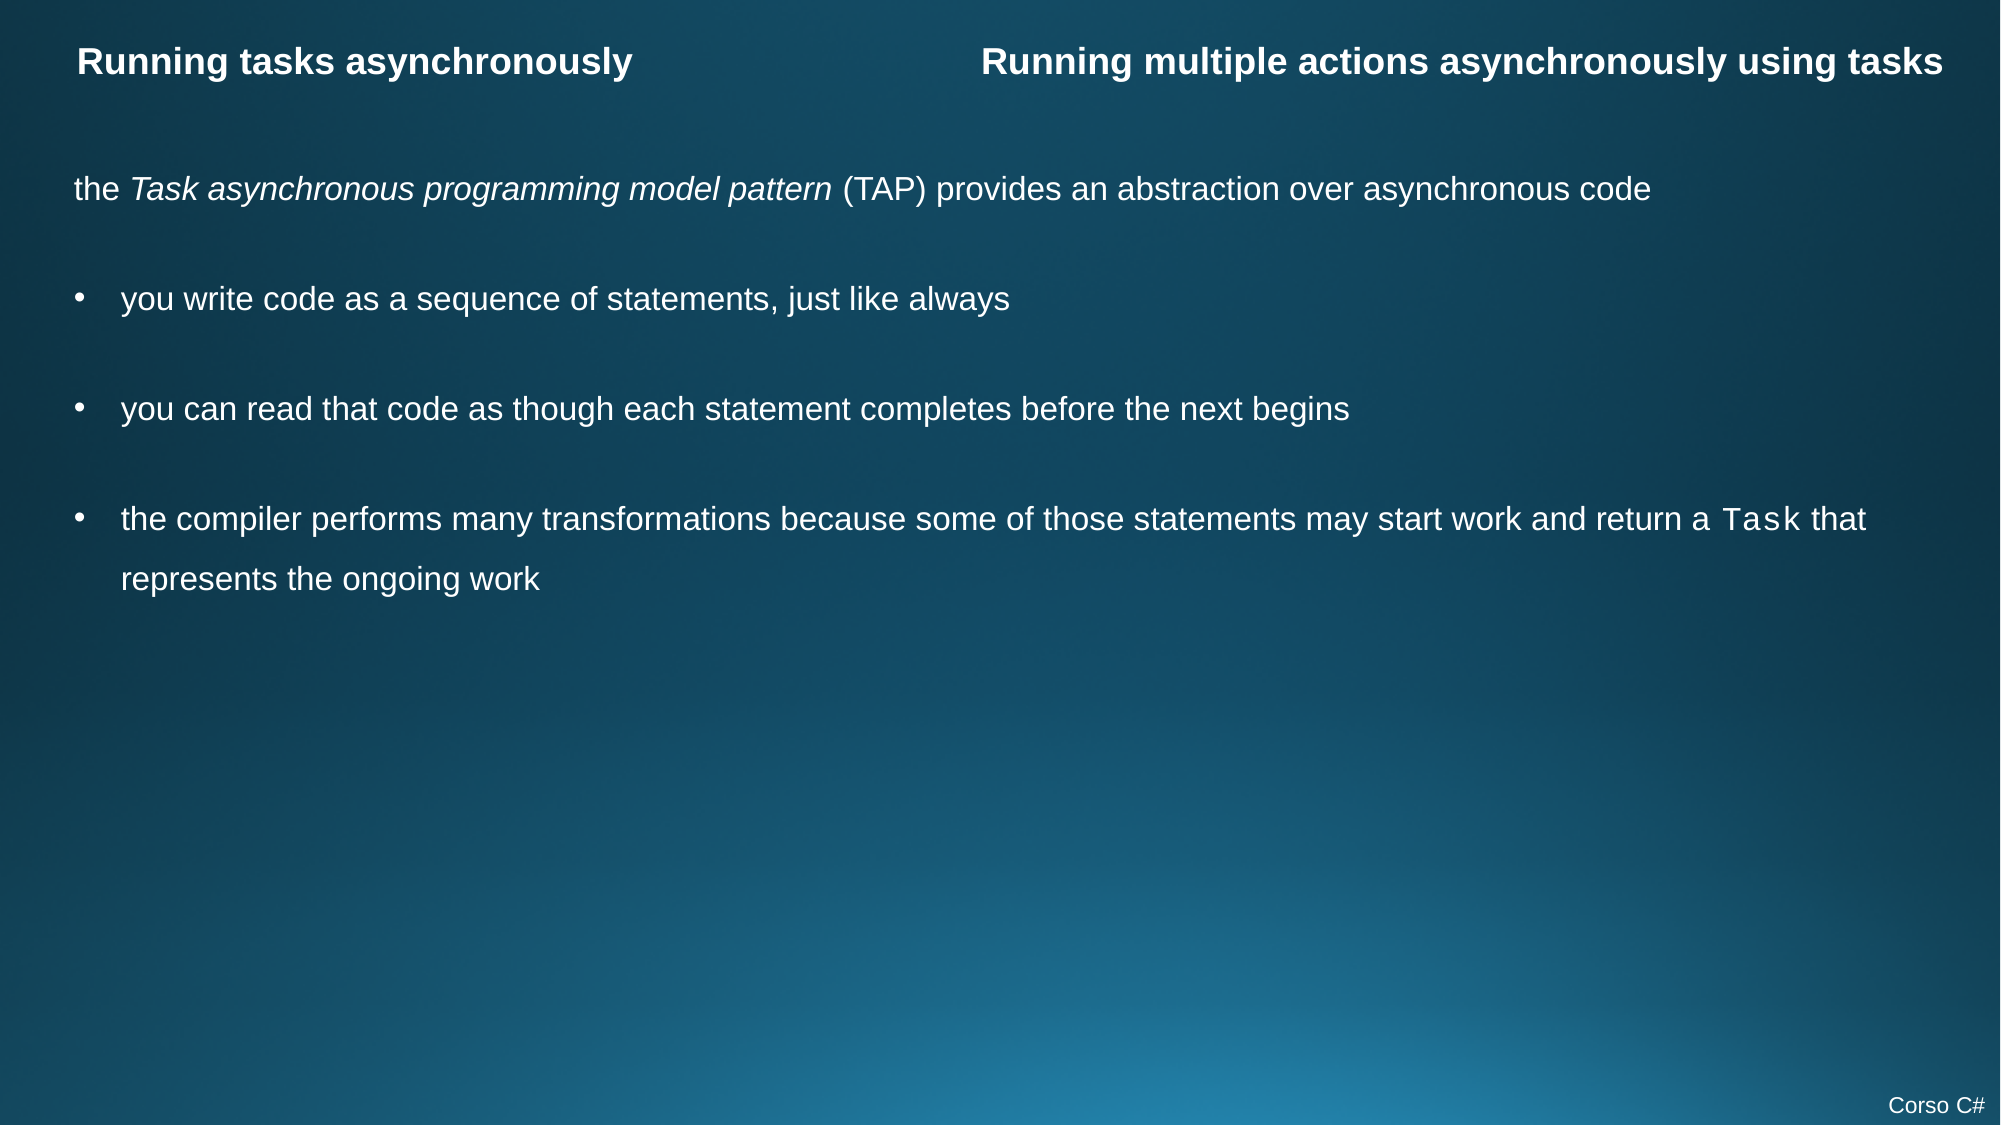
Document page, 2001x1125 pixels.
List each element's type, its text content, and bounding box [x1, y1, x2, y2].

text_box the Task asynchronous programming model pattern (TAP) provides an abstraction over asynchronous code you write code as a sequence of statements, just like always you can read that code as though each statement completes before the next begins the compiler performs many transformations because some of those statements may start work and return a Task that represents the ongoing work [59, 140, 1938, 605]
text_box Corso C# [0, 1083, 2000, 1125]
text_box Running tasks asynchronously [62, 29, 649, 89]
picture [0, 0, 2001, 1125]
text_box Running multiple actions asynchronously using tasks [877, 29, 1960, 89]
